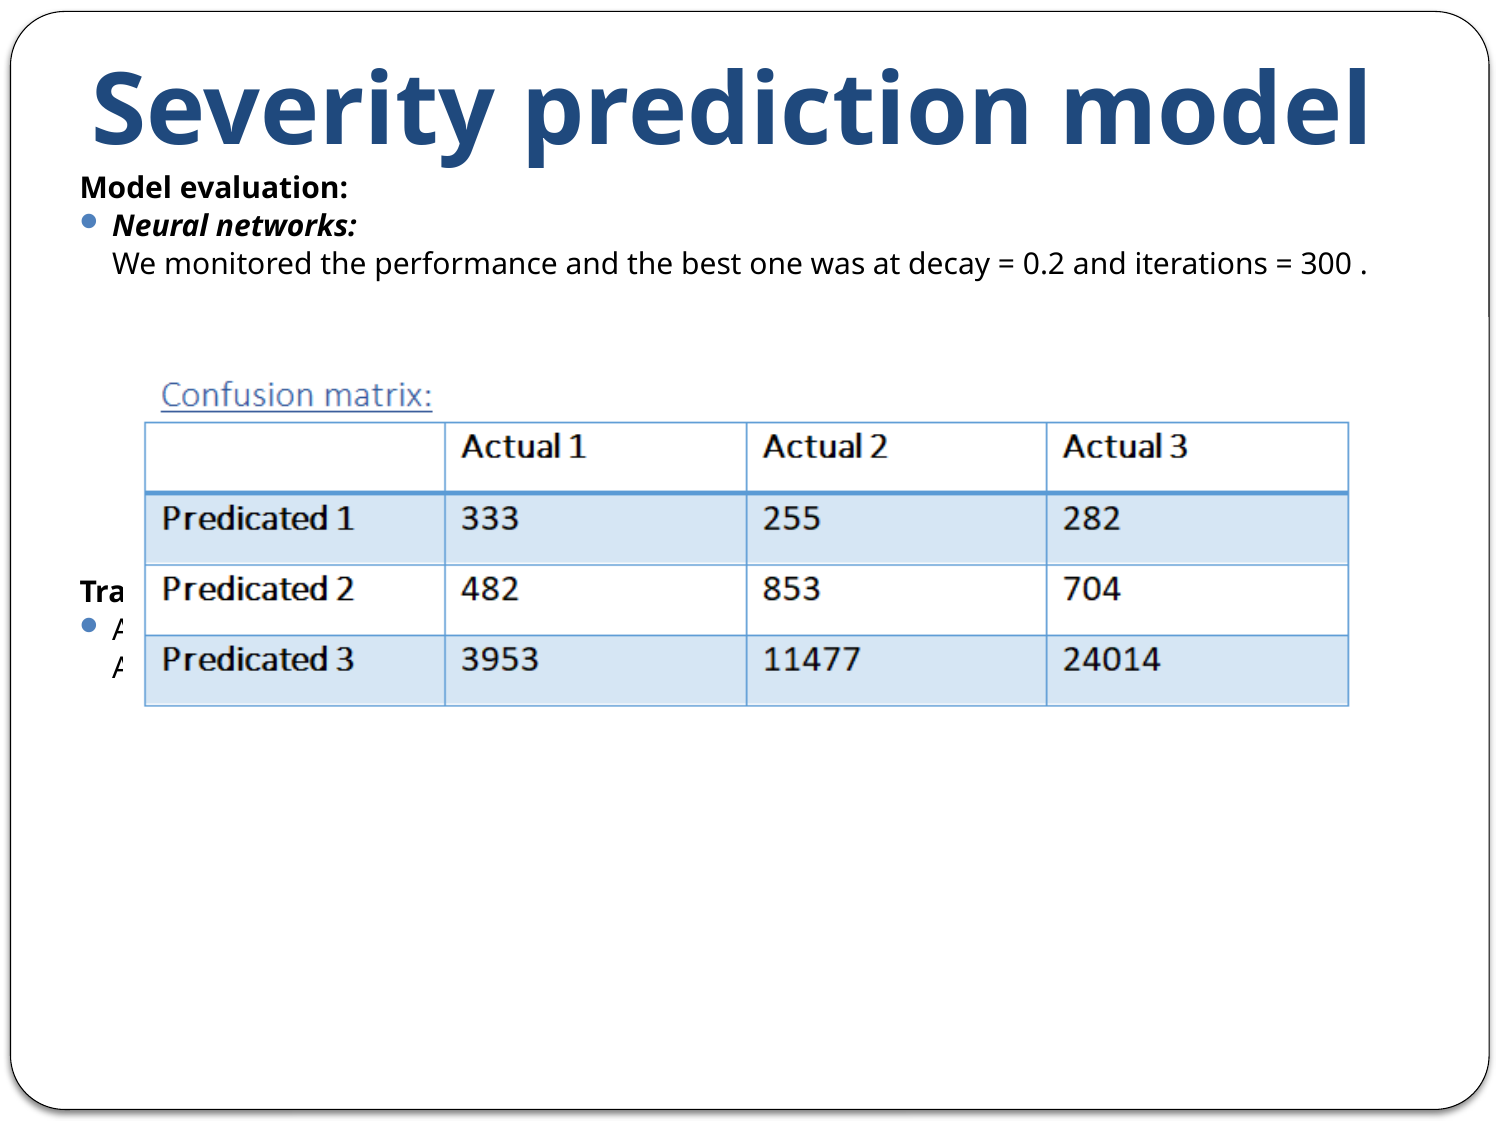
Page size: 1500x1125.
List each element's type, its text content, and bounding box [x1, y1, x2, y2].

list Model evaluation: Neural networks: We monitored the performance and the best one was at decay = 0.2 and iterations = 300 . Training set: Accuracy: Accuracy of the training set is equal to 56.53 %. [64, 160, 1408, 1047]
title Severity prediction model [76, 7, 1420, 180]
picture [123, 361, 1377, 733]
